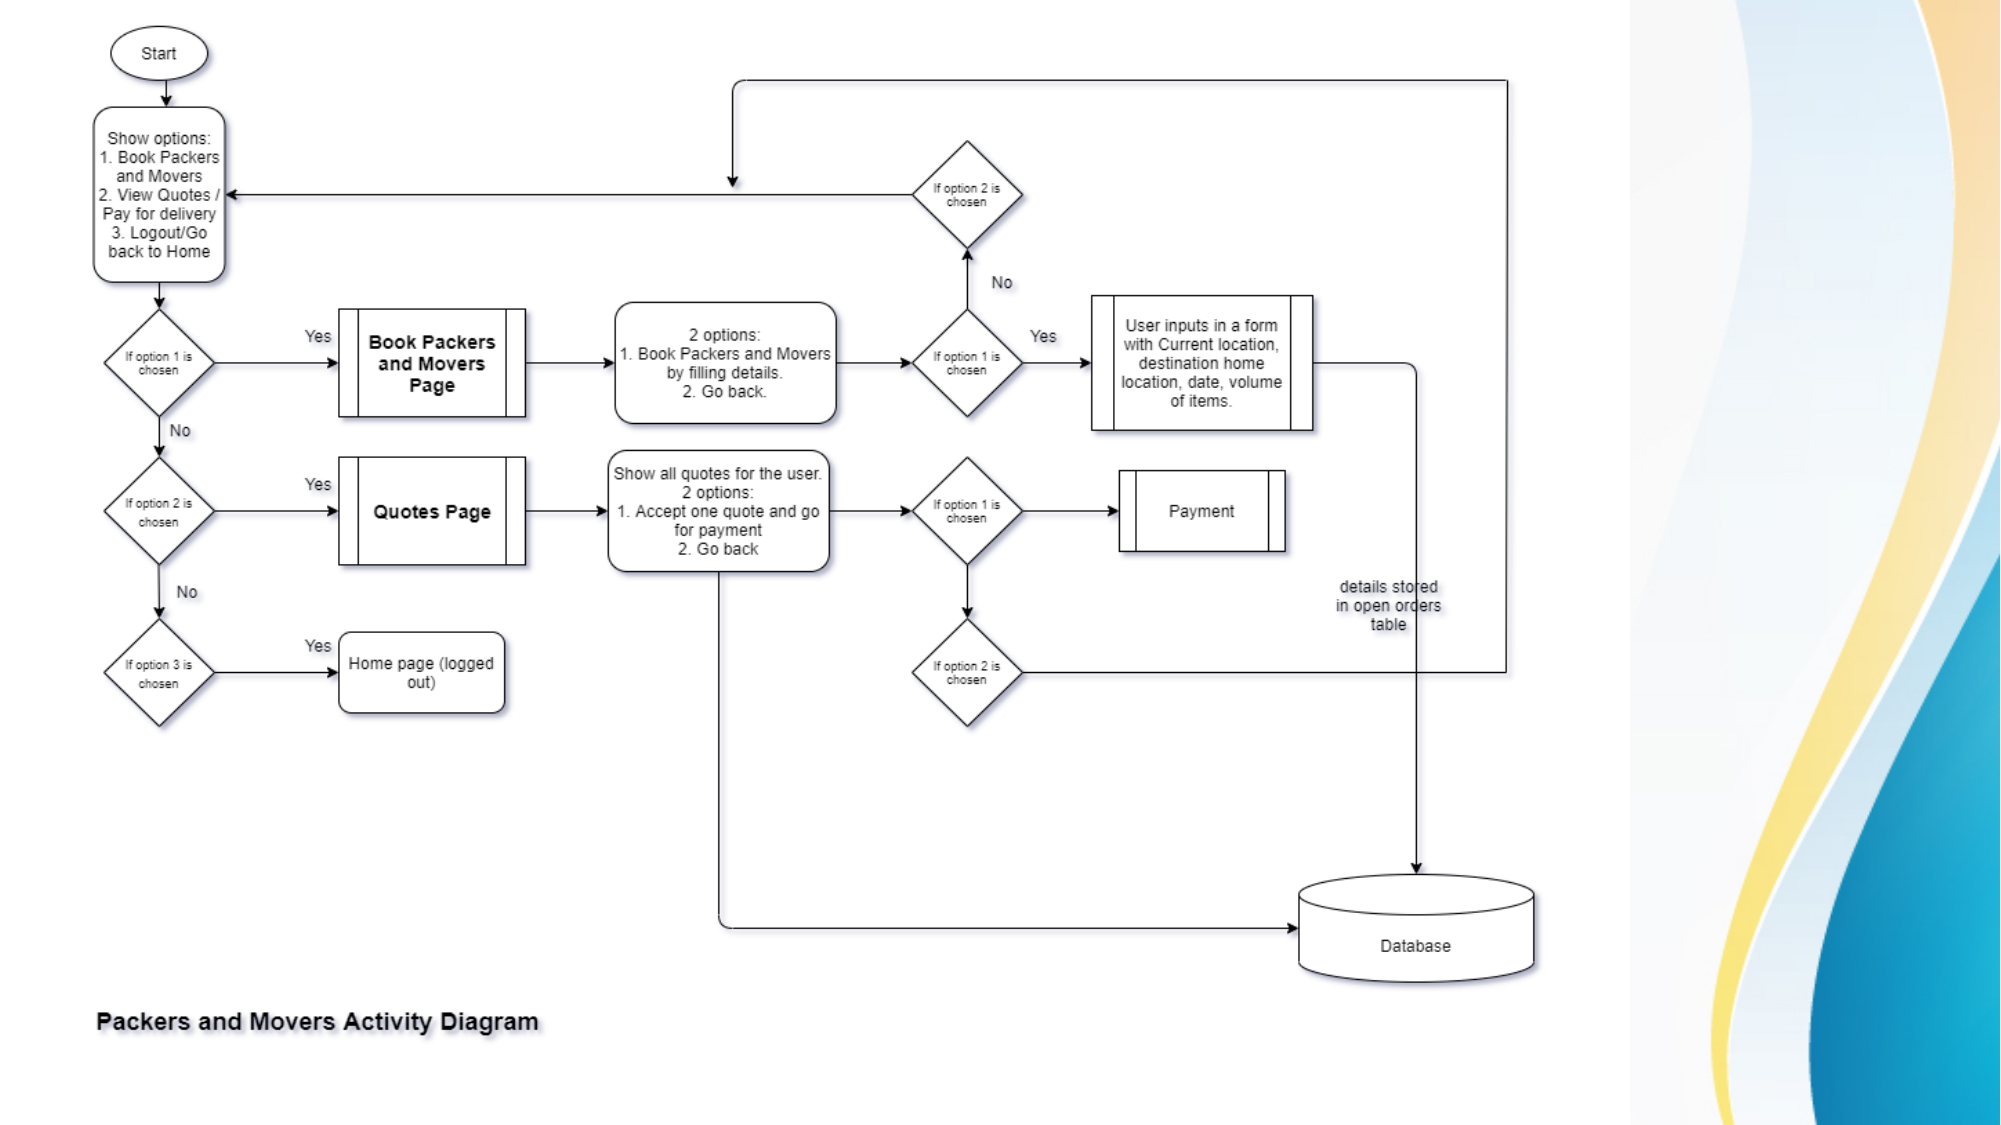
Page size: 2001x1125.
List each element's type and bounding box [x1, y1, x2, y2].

list [0, 0, 1630, 1125]
picture [1630, 0, 2001, 1125]
